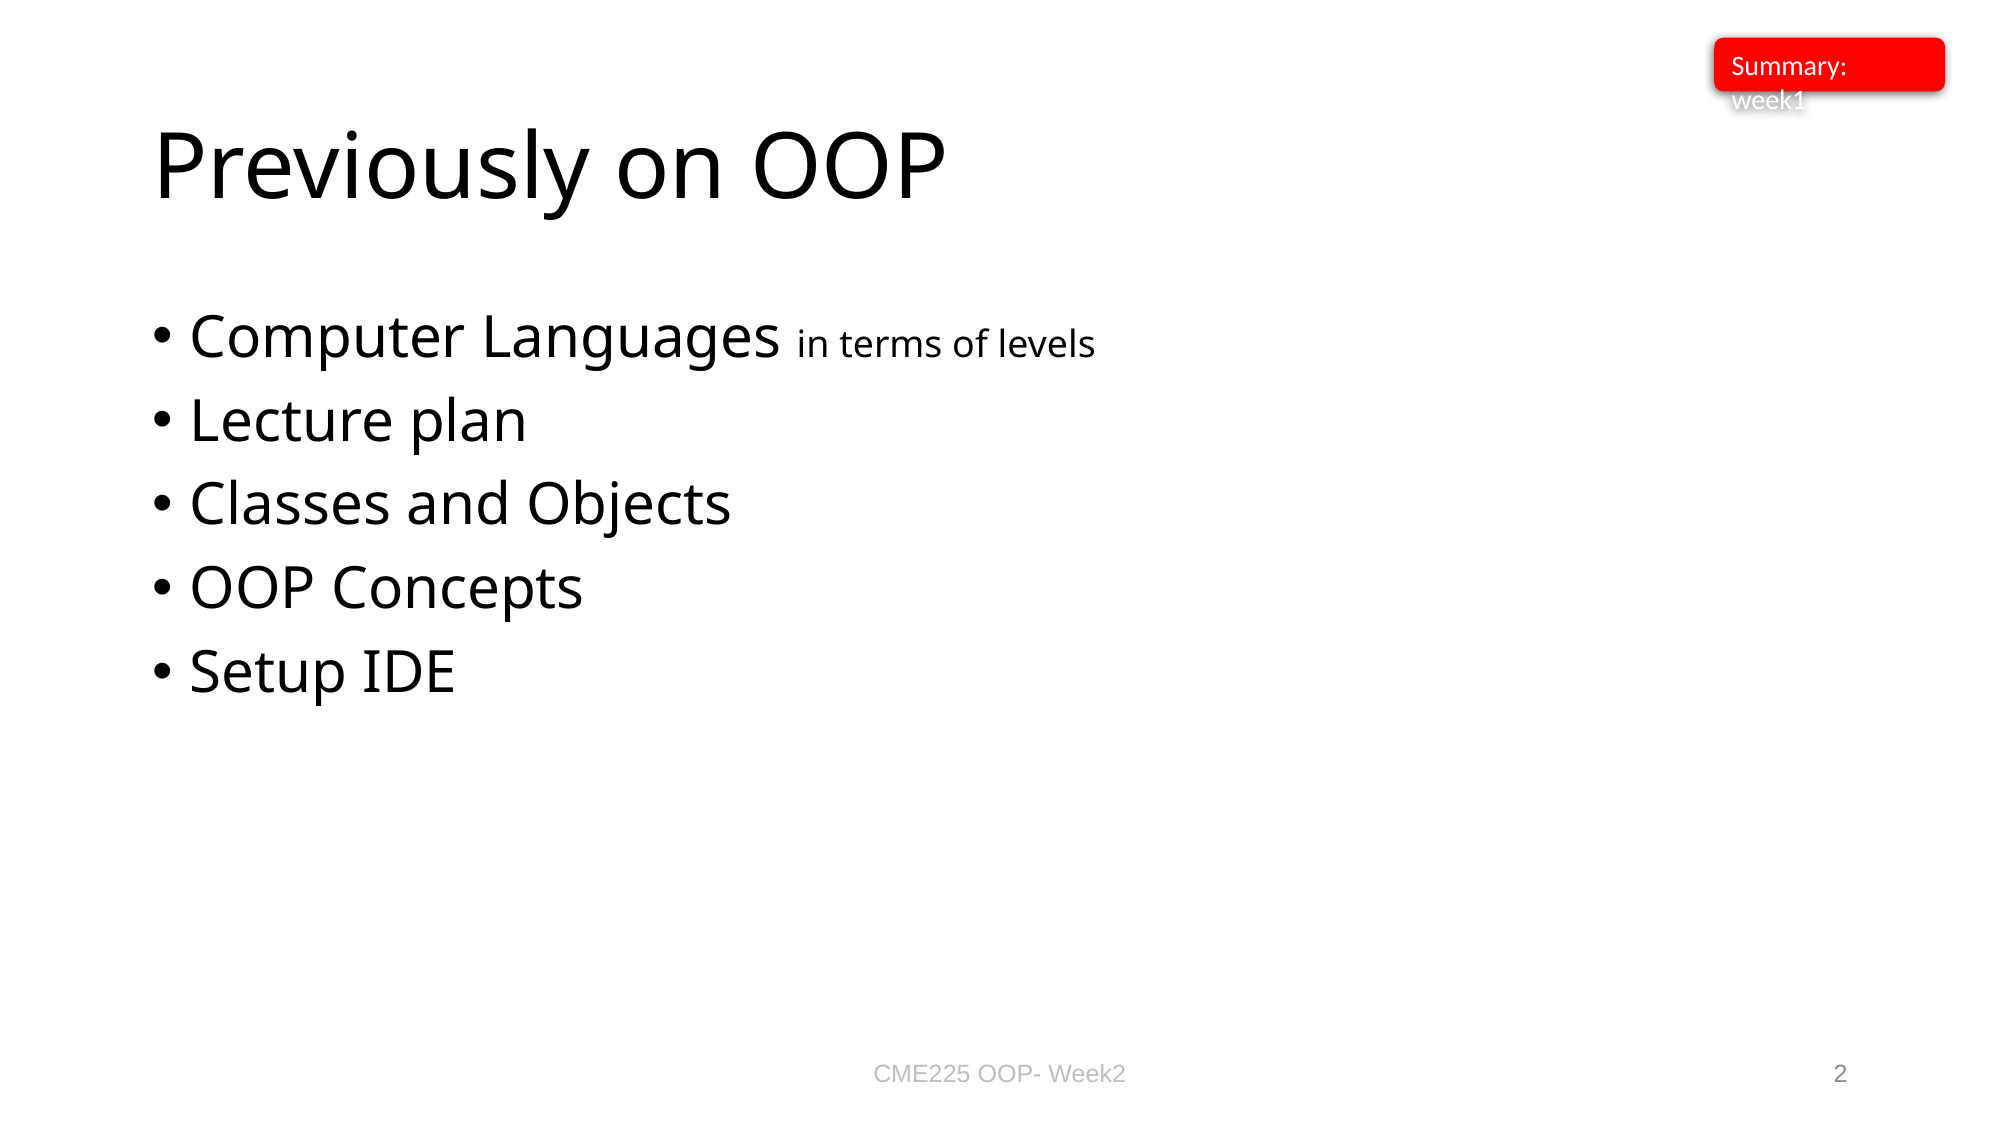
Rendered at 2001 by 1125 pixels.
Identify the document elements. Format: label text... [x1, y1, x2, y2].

text_box Summary: week1 [1714, 37, 1946, 92]
footer CME225 OOP- Week2 [662, 1042, 1338, 1103]
title Previously on OOP [137, 59, 1863, 278]
list Computer Languages in terms of levels Lecture plan Classes and Objects OOP Concepts Setup IDE [137, 299, 1863, 1014]
slide_number 2 [1412, 1042, 1863, 1103]
